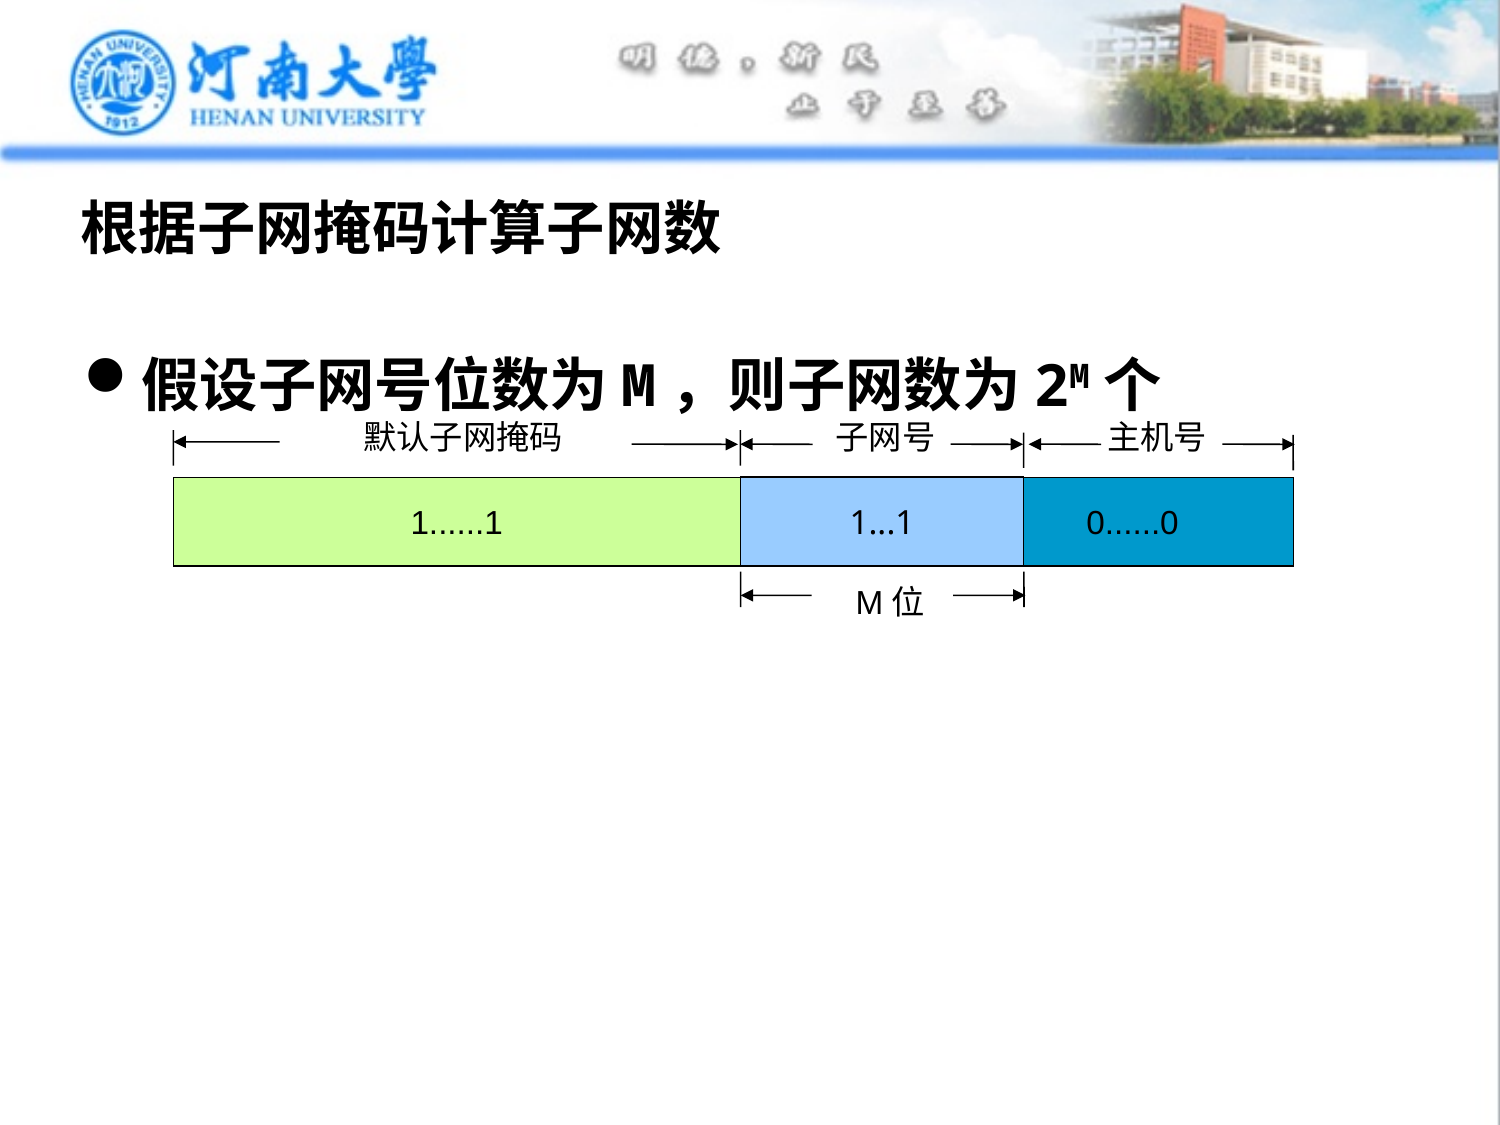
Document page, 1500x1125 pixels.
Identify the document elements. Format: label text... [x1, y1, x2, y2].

list 假设子网号位数为M，则子网数为2M个 [68, 326, 1419, 959]
picture [0, 0, 1500, 1125]
title 根据子网掩码计算子网数 [65, 172, 1357, 280]
